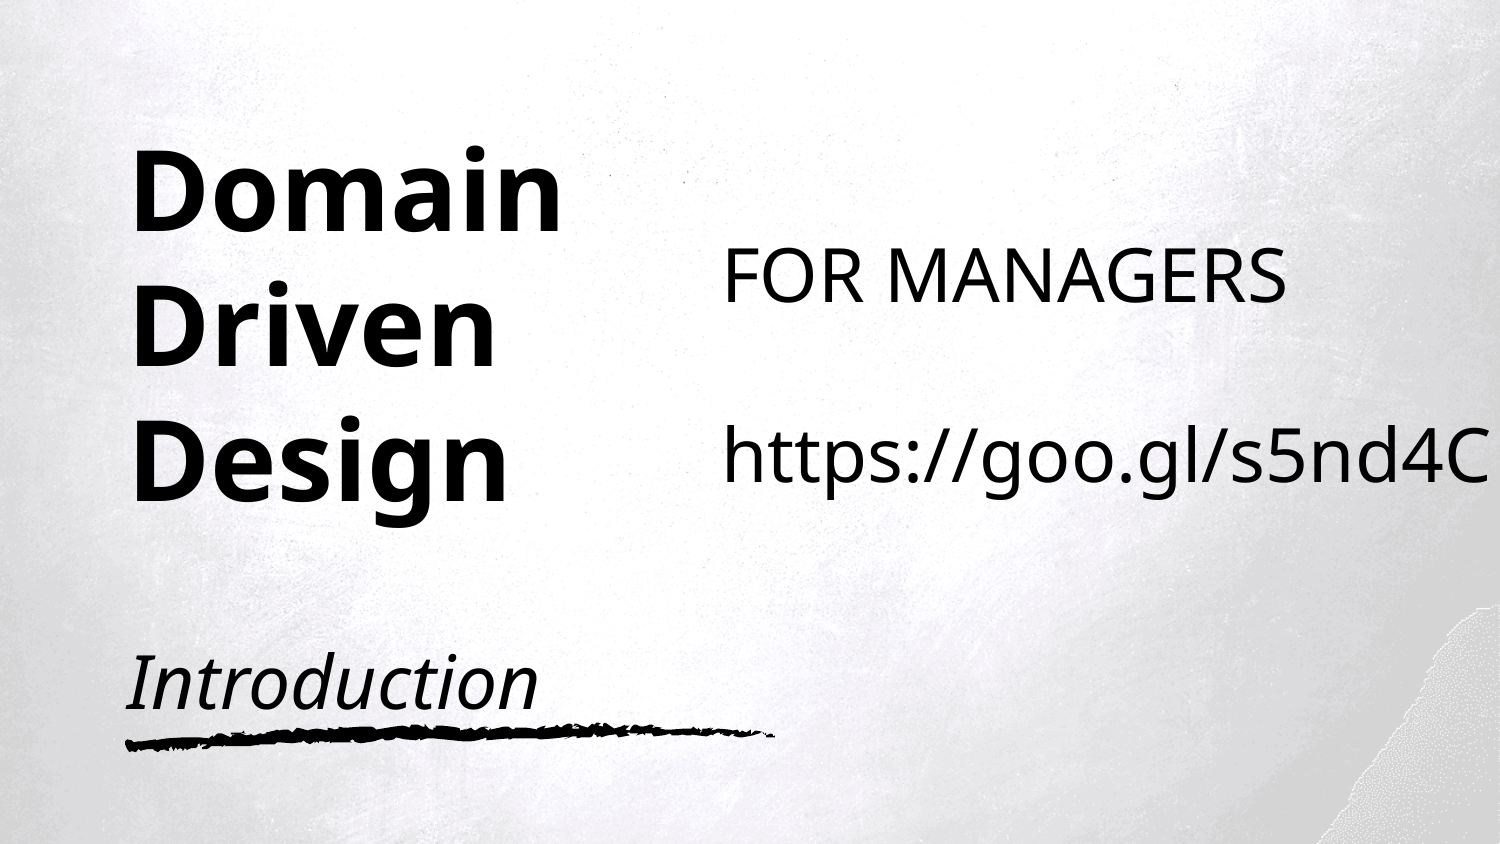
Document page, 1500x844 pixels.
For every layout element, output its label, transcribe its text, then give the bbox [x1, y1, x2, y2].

picture [0, 0, 1500, 844]
text_box [125, 722, 775, 753]
text_box FOR MANAGERS https://goo.gl/s5nd4C [706, 220, 1500, 505]
title Domain Driven Design Introduction [112, 326, 1388, 517]
